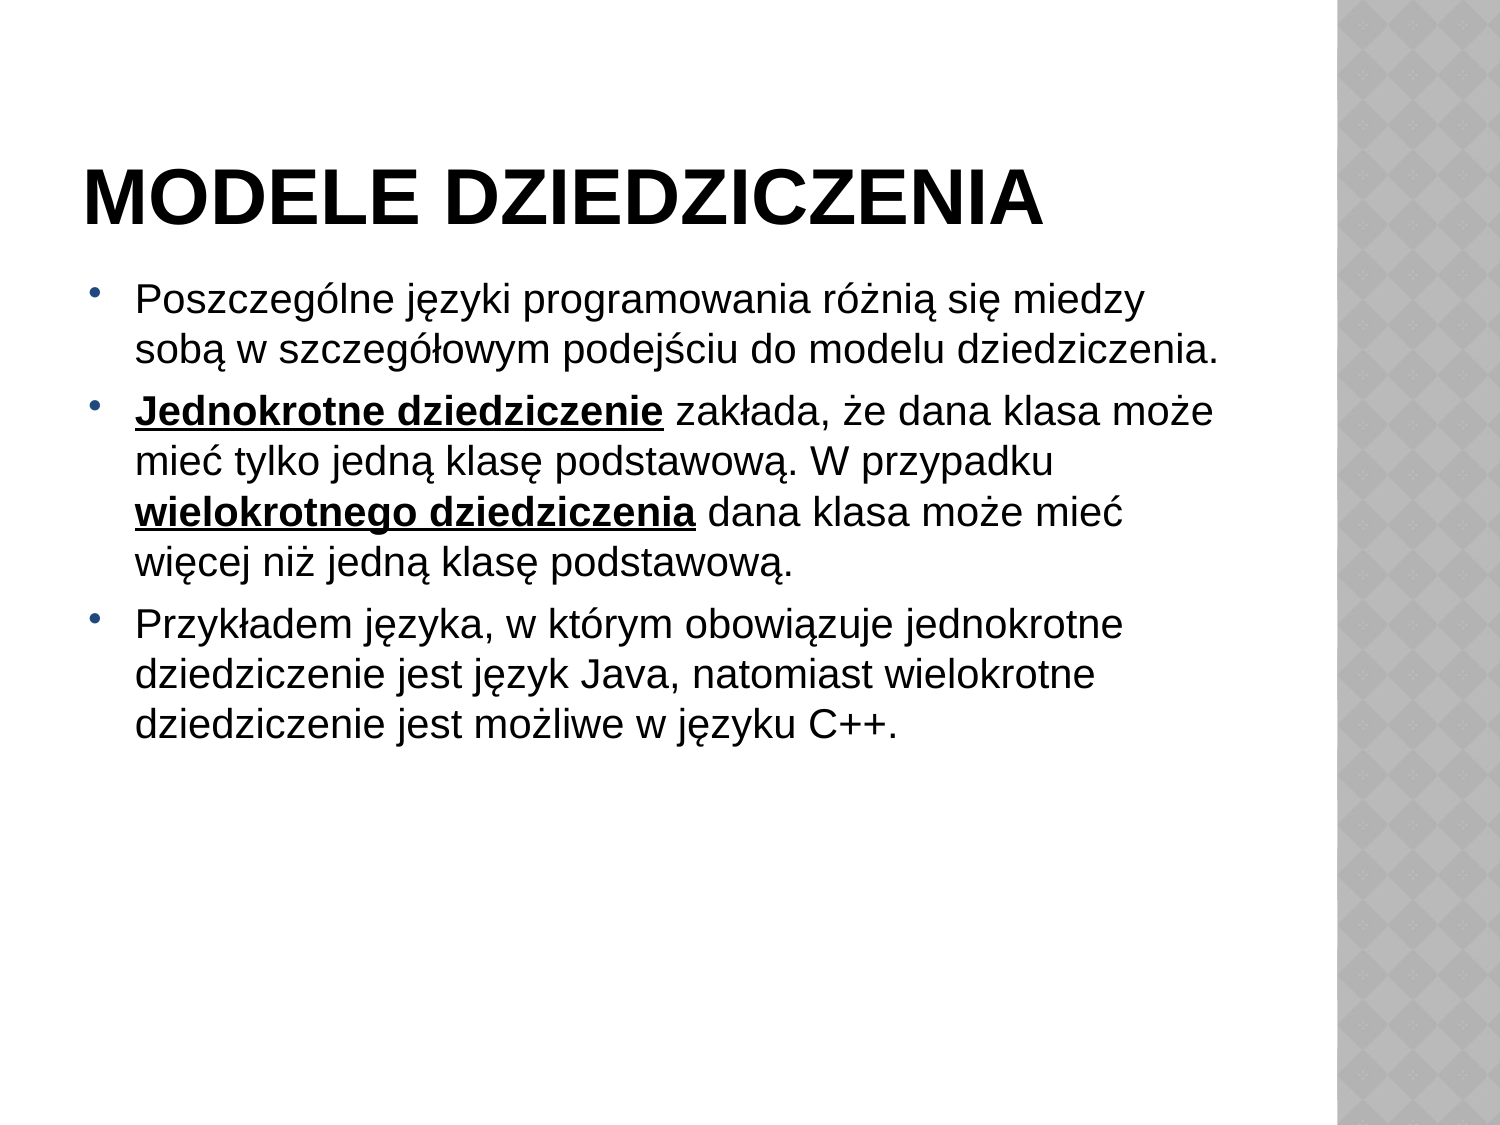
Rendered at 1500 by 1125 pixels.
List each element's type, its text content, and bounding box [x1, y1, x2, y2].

list Poszczególne języki programowania różnią się miedzy sobą w szczegółowym podejściu do modelu dziedziczenia. Jednokrotne dziedziczenie zakłada, że dana klasa może mieć tylko jedną klasę podstawową. W przypadku wielokrotnego dziedziczenia dana klasa może mieć więcej niż jedną klasę podstawową. Przykładem języka, w którym obowiązuje jednokrotne dziedziczenie jest język Java, natomiast wielokrotne dziedziczenie jest możliwe w języku C++. [75, 264, 1263, 1059]
title Modele dziedziczenia [75, 52, 1263, 240]
